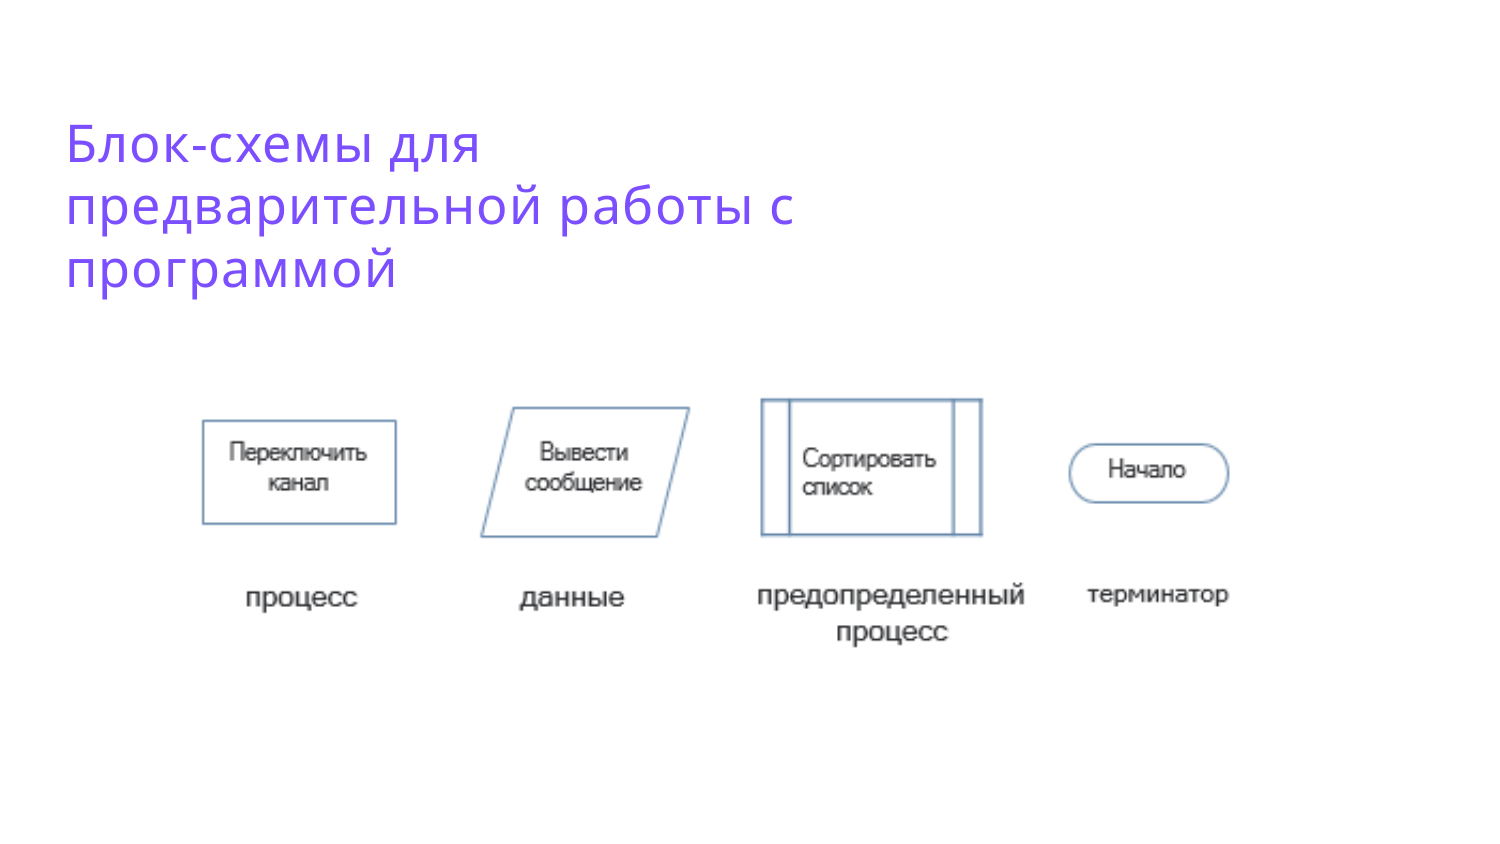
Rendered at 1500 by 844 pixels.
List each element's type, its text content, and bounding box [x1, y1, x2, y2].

picture [162, 371, 1279, 697]
text_box Блок-схемы для предварительной работы с программой [63, 107, 858, 298]
